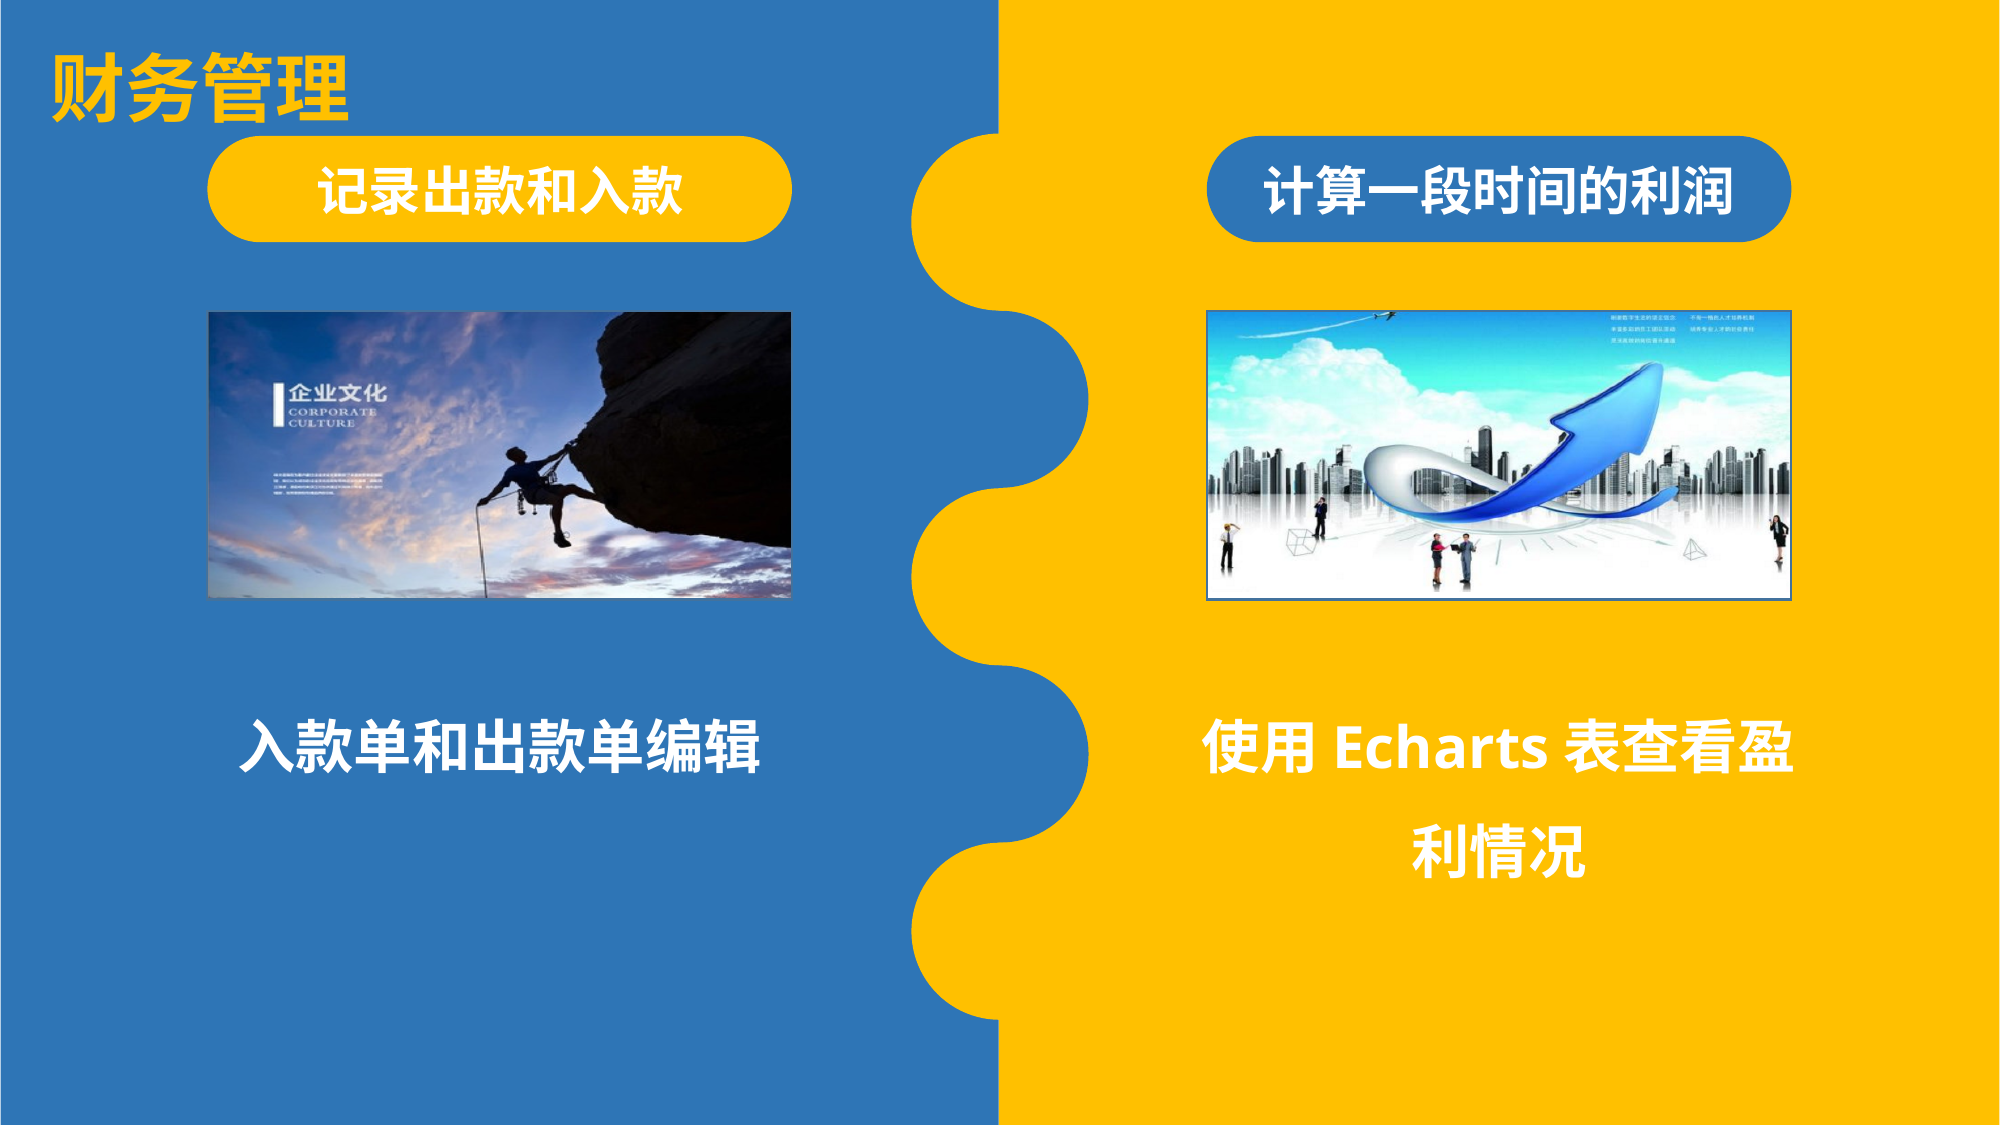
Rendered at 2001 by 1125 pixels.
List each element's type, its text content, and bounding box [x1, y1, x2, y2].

text_box 入款单和出款单编辑 [180, 668, 819, 788]
text_box [1206, 310, 1792, 601]
text_box [0, 0, 1000, 1125]
text_box 计算一段时间的利润 [1205, 134, 1793, 244]
text_box 财务管理 [35, 34, 392, 140]
text_box [910, 841, 1090, 1021]
text_box [910, 132, 1090, 312]
text_box [1000, 0, 2000, 1125]
text_box [206, 310, 793, 601]
text_box [910, 664, 1090, 843]
text_box 使用Echarts表查看盈利情况 [1181, 667, 1817, 893]
text_box [910, 487, 1090, 665]
text_box 记录出款和入款 [206, 134, 794, 244]
text_box [910, 311, 1090, 488]
